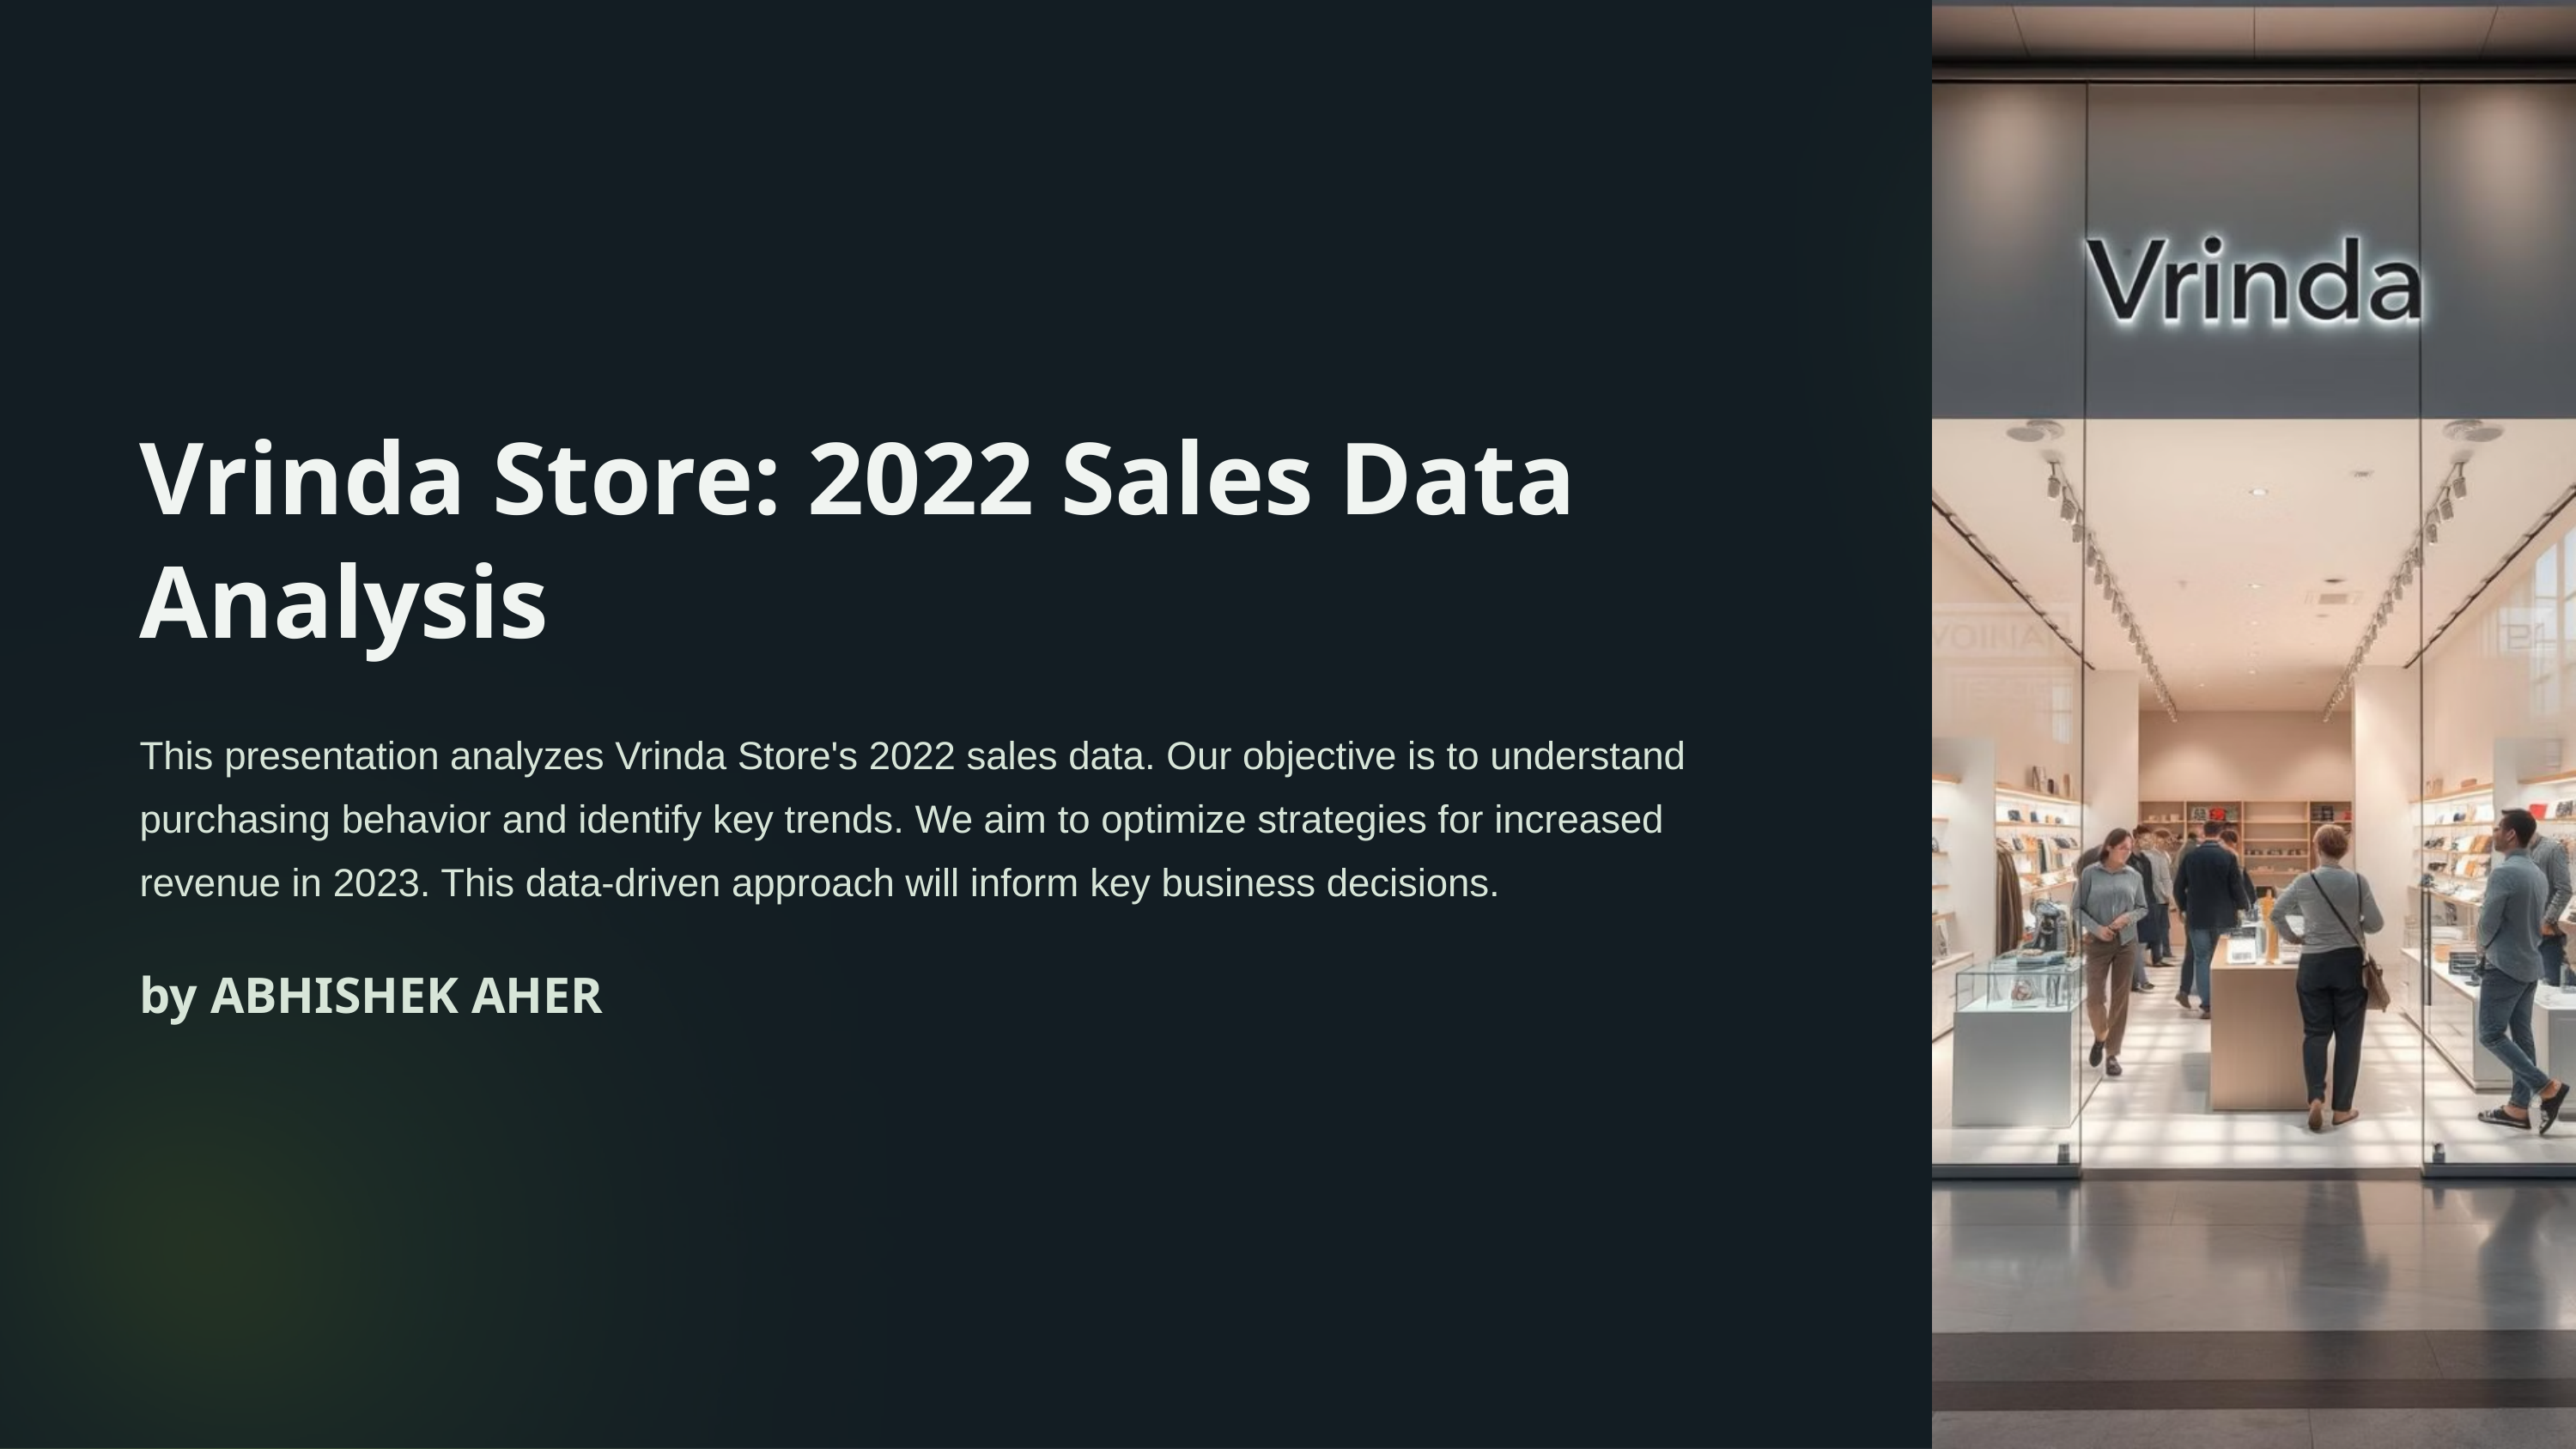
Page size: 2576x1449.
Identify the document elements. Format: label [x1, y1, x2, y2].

text_box [139, 961, 693, 1033]
text_box [139, 724, 1793, 917]
text_box [139, 415, 1793, 666]
text_box [0, 0, 2576, 1449]
